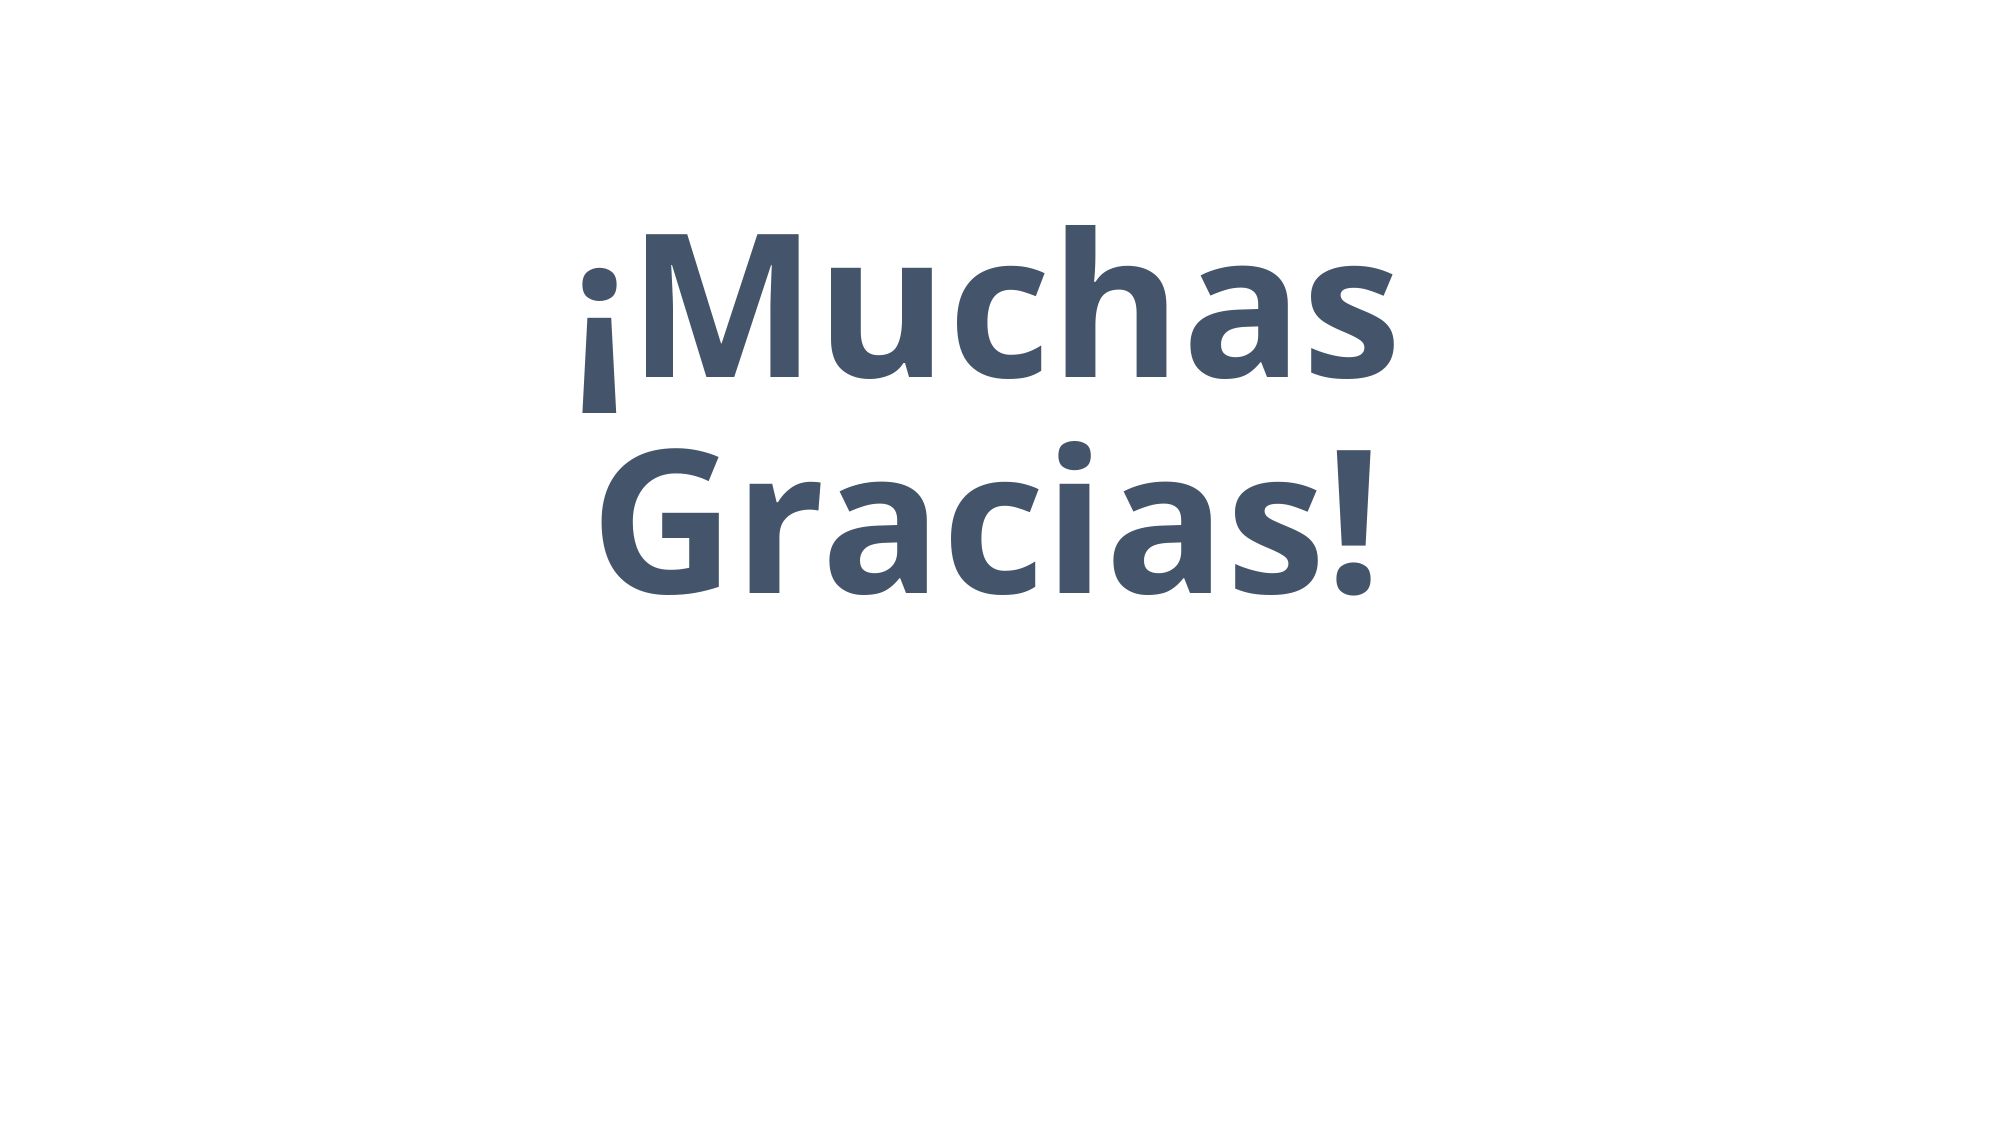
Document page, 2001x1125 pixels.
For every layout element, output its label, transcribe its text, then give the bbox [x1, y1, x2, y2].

title ¡Muchas Gracias! [236, 402, 1737, 645]
